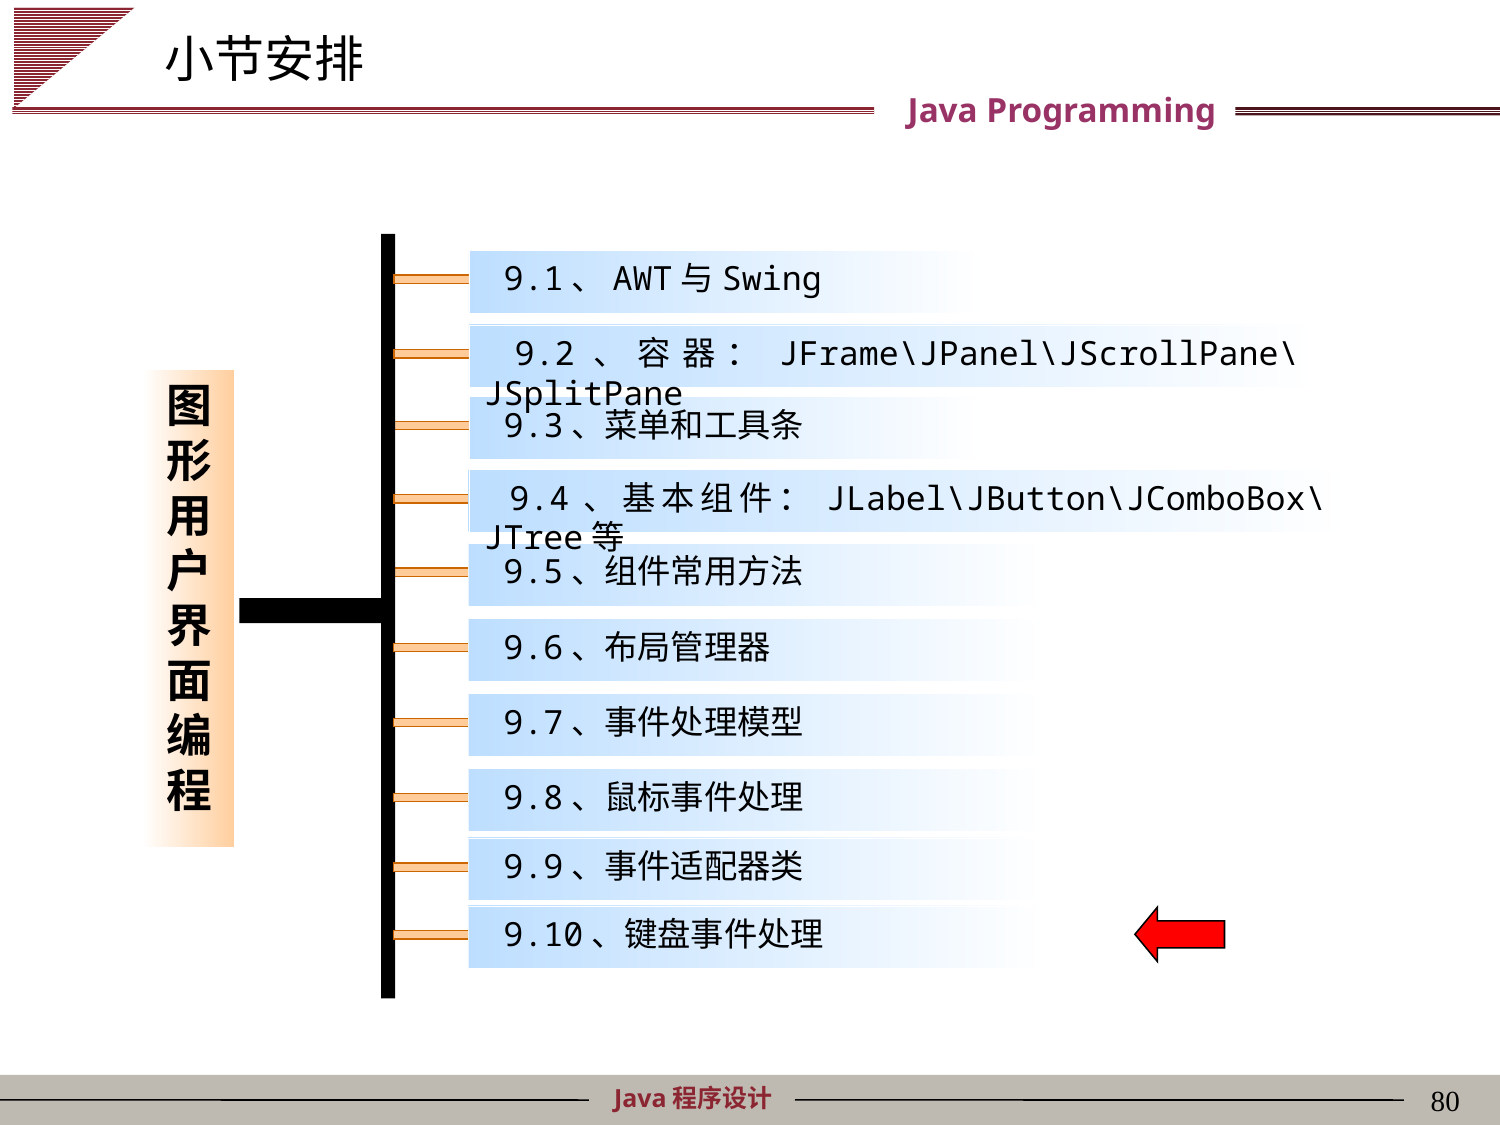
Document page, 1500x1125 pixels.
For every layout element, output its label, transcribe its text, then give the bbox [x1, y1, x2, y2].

text_box [396, 421, 468, 430]
text_box 9.8、鼠标事件处理 [468, 768, 1044, 831]
text_box [381, 233, 396, 999]
text_box [393, 930, 468, 939]
text_box 9.3、菜单和工具条 [468, 396, 981, 459]
text_box [393, 863, 468, 872]
text_box [393, 349, 468, 358]
text_box [239, 598, 381, 624]
text_box 图形用户界面编程 [144, 369, 234, 847]
title 小节安排 [149, 19, 579, 96]
text_box 9.10、键盘事件处理 [468, 905, 1044, 969]
text_box [1134, 907, 1225, 962]
text_box [393, 793, 468, 802]
text_box 9.6、布局管理器 [468, 618, 1044, 681]
text_box 9.5、组件常用方法 [468, 543, 1044, 606]
text_box [393, 718, 468, 727]
text_box [396, 568, 468, 577]
text_box [393, 494, 468, 503]
text_box 9.1、AWT与Swing [468, 250, 981, 313]
text_box [393, 643, 468, 652]
text_box 9.7、事件处理模型 [468, 693, 1044, 756]
text_box [393, 275, 468, 284]
text_box 9.4、基本组件：JLabel\JButton\JComboBox\JTree等 [468, 469, 1341, 532]
text_box 9.2、容器：JFrame\JPanel\JScrollPane\JSplitPane [468, 324, 1314, 388]
text_box 9.9、事件适配器类 [468, 837, 1044, 901]
